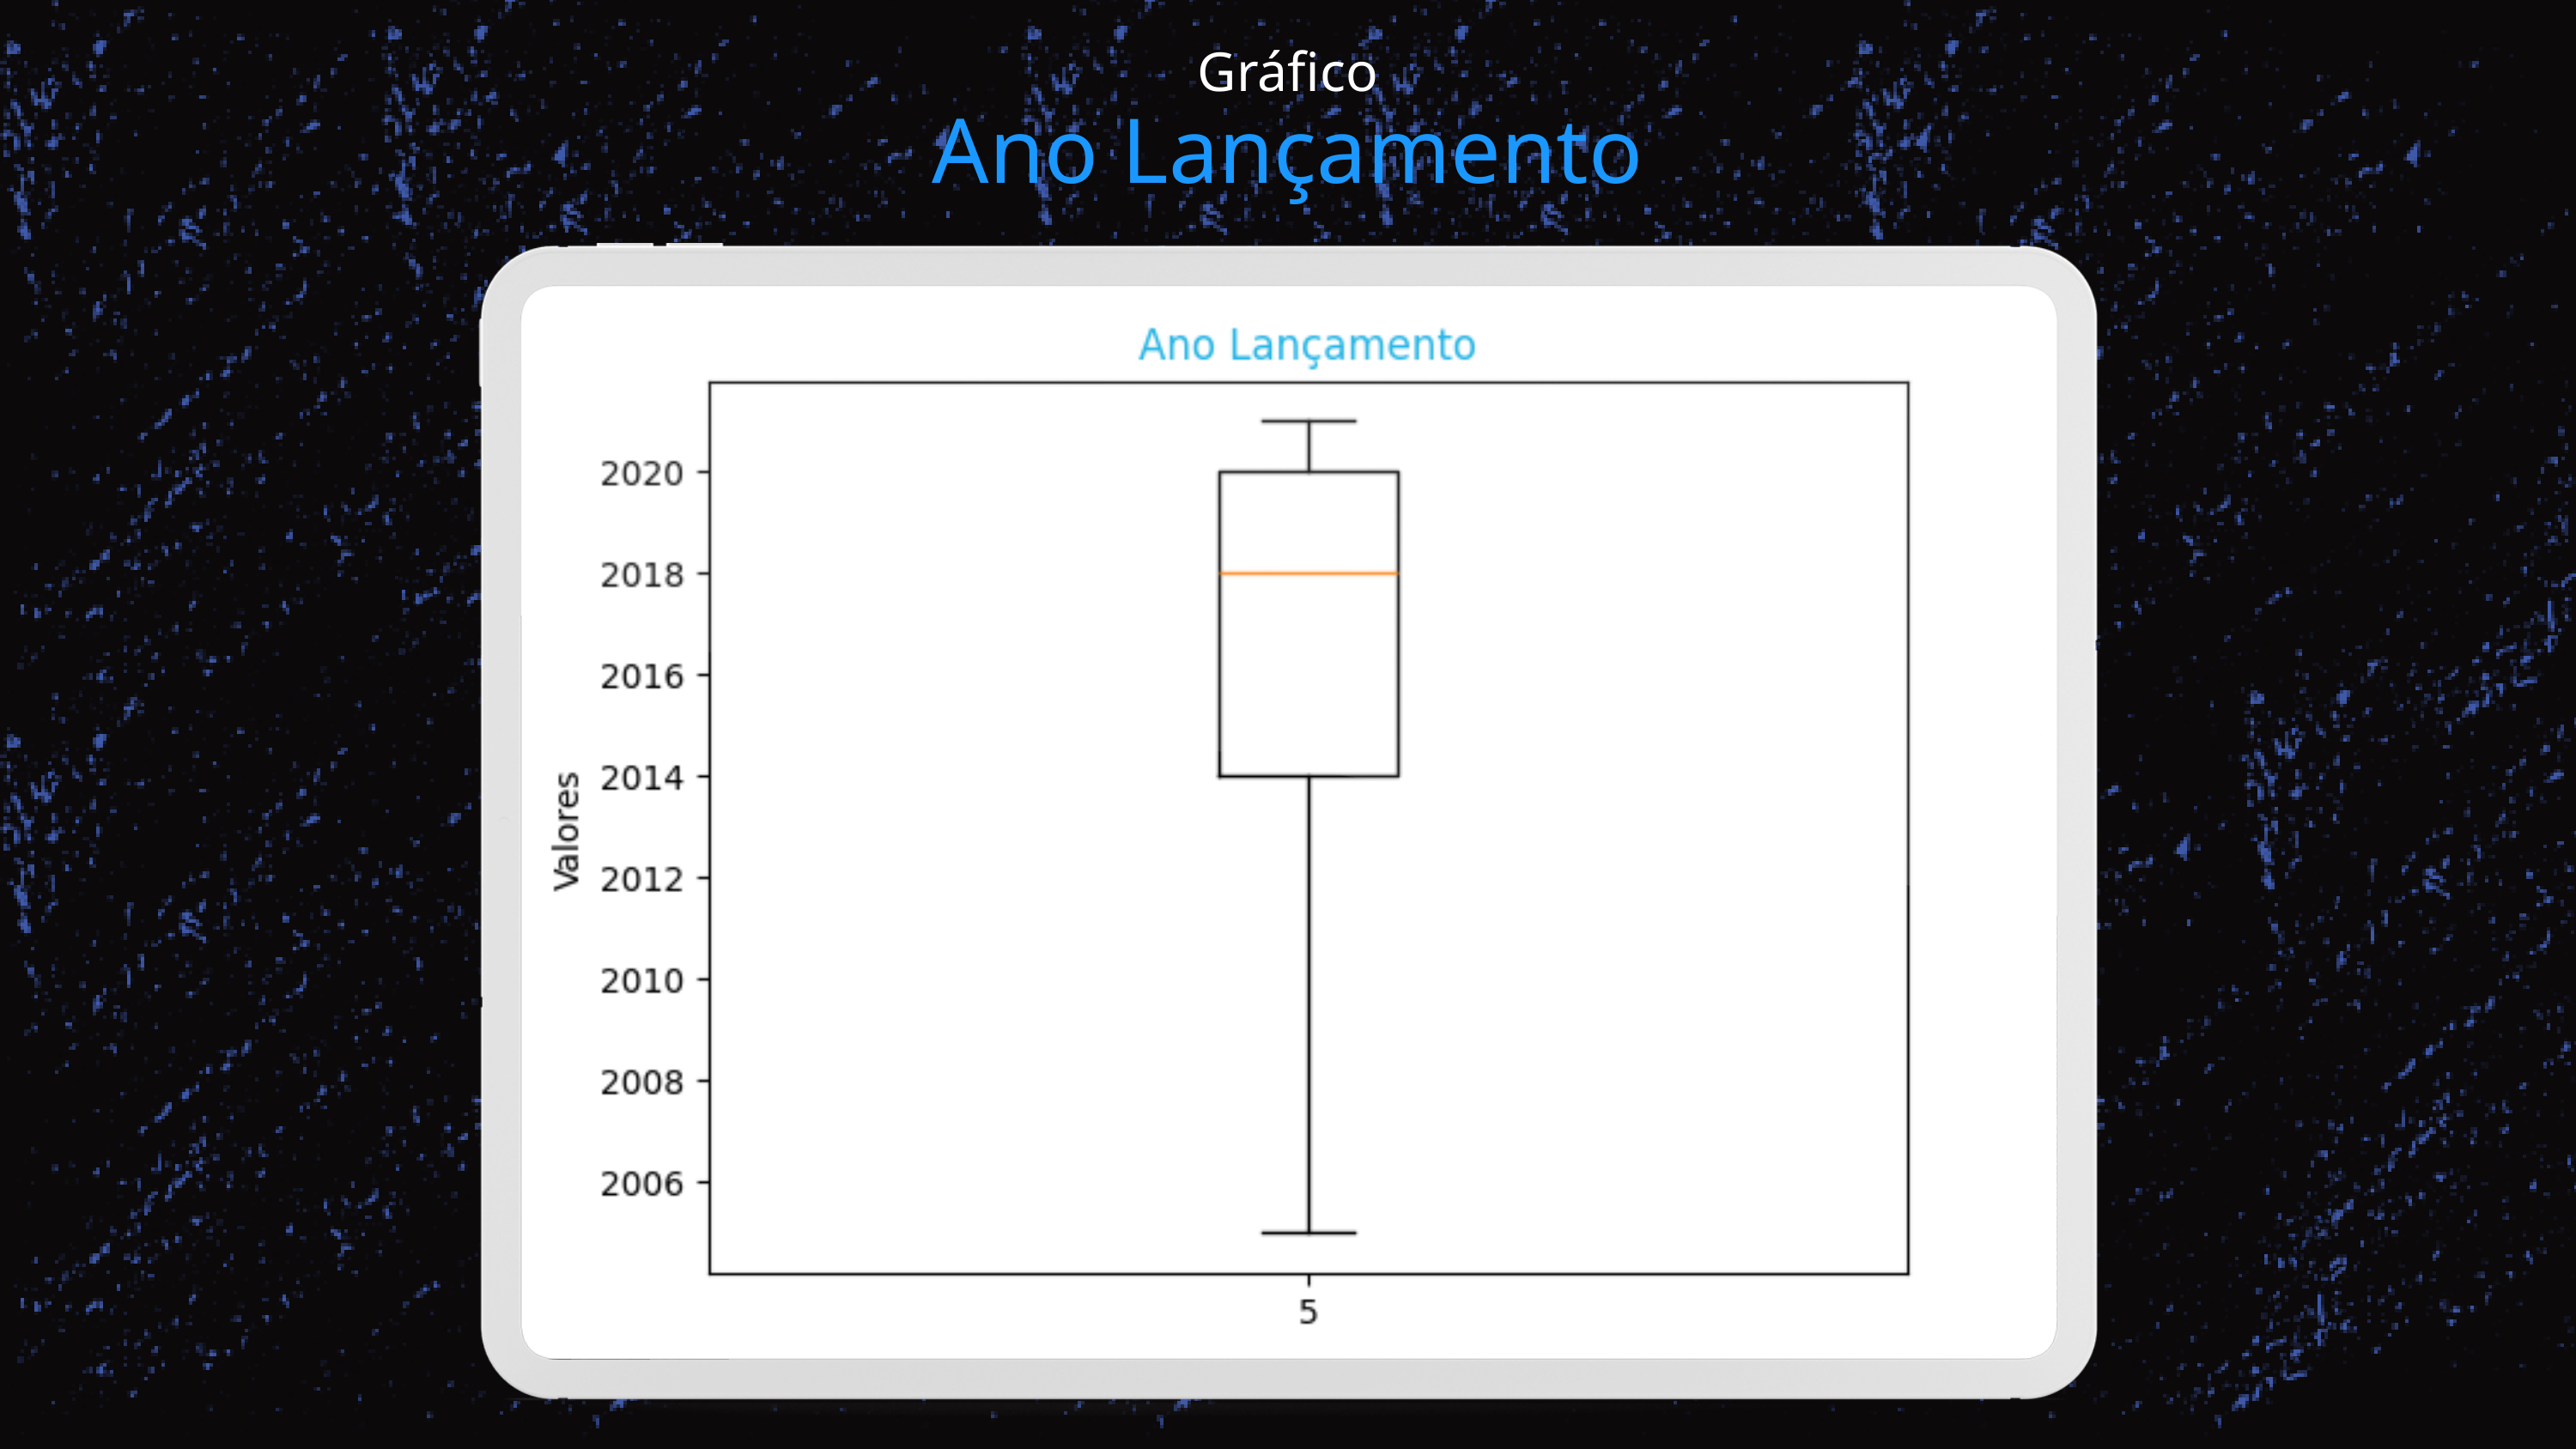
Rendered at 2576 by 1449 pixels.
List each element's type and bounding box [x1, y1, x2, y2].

text_box [576, 33, 2000, 193]
text_box [477, 243, 2098, 1416]
text_box [0, 0, 2576, 1449]
